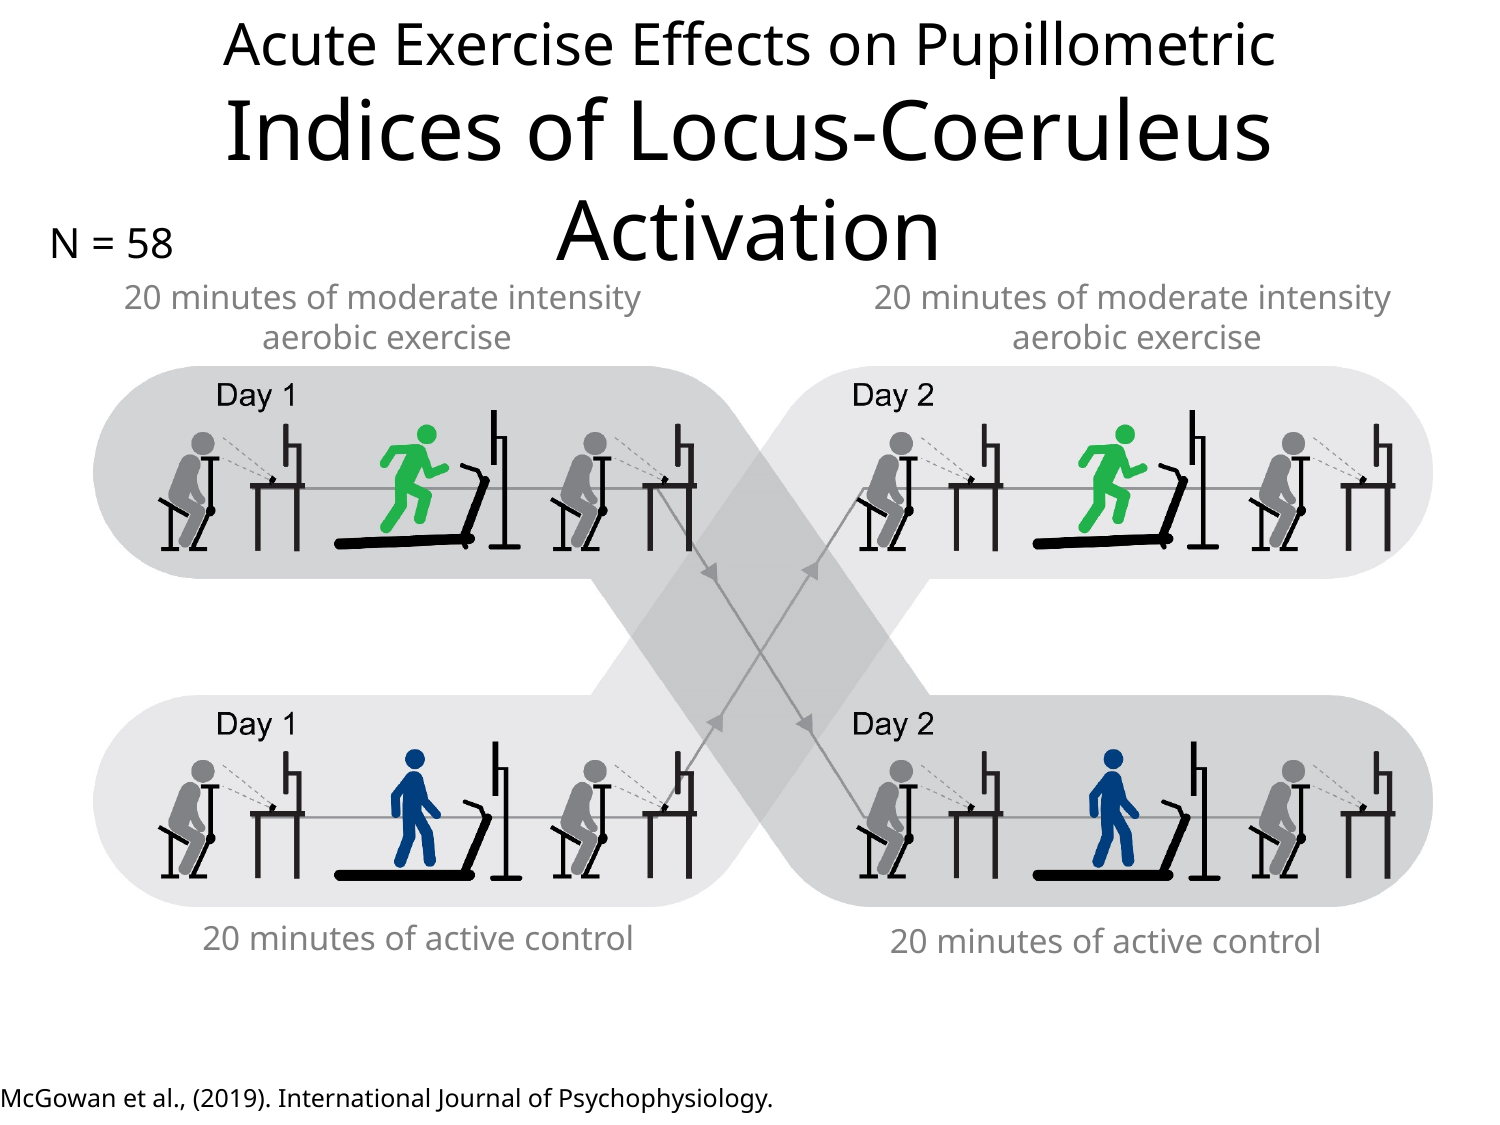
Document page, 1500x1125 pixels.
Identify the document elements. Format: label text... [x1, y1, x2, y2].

text_box 20 minutes of moderate intensity aerobic exercise [843, 269, 1431, 366]
text_box 20 minutes of moderate intensity aerobic exercise [93, 269, 681, 366]
text_box 20 minutes of active control [124, 910, 713, 1010]
text_box Acute Exercise Effects on Pupillometric Indices of Locus-Coeruleus Activation [74, 0, 1425, 188]
text_box McGowan et al., (2019). International Journal of Psychophysiology. [0, 1074, 790, 1120]
text_box N = 58 [34, 209, 189, 275]
text_box 20 minutes of active control [812, 913, 1400, 1013]
picture [93, 366, 1433, 907]
